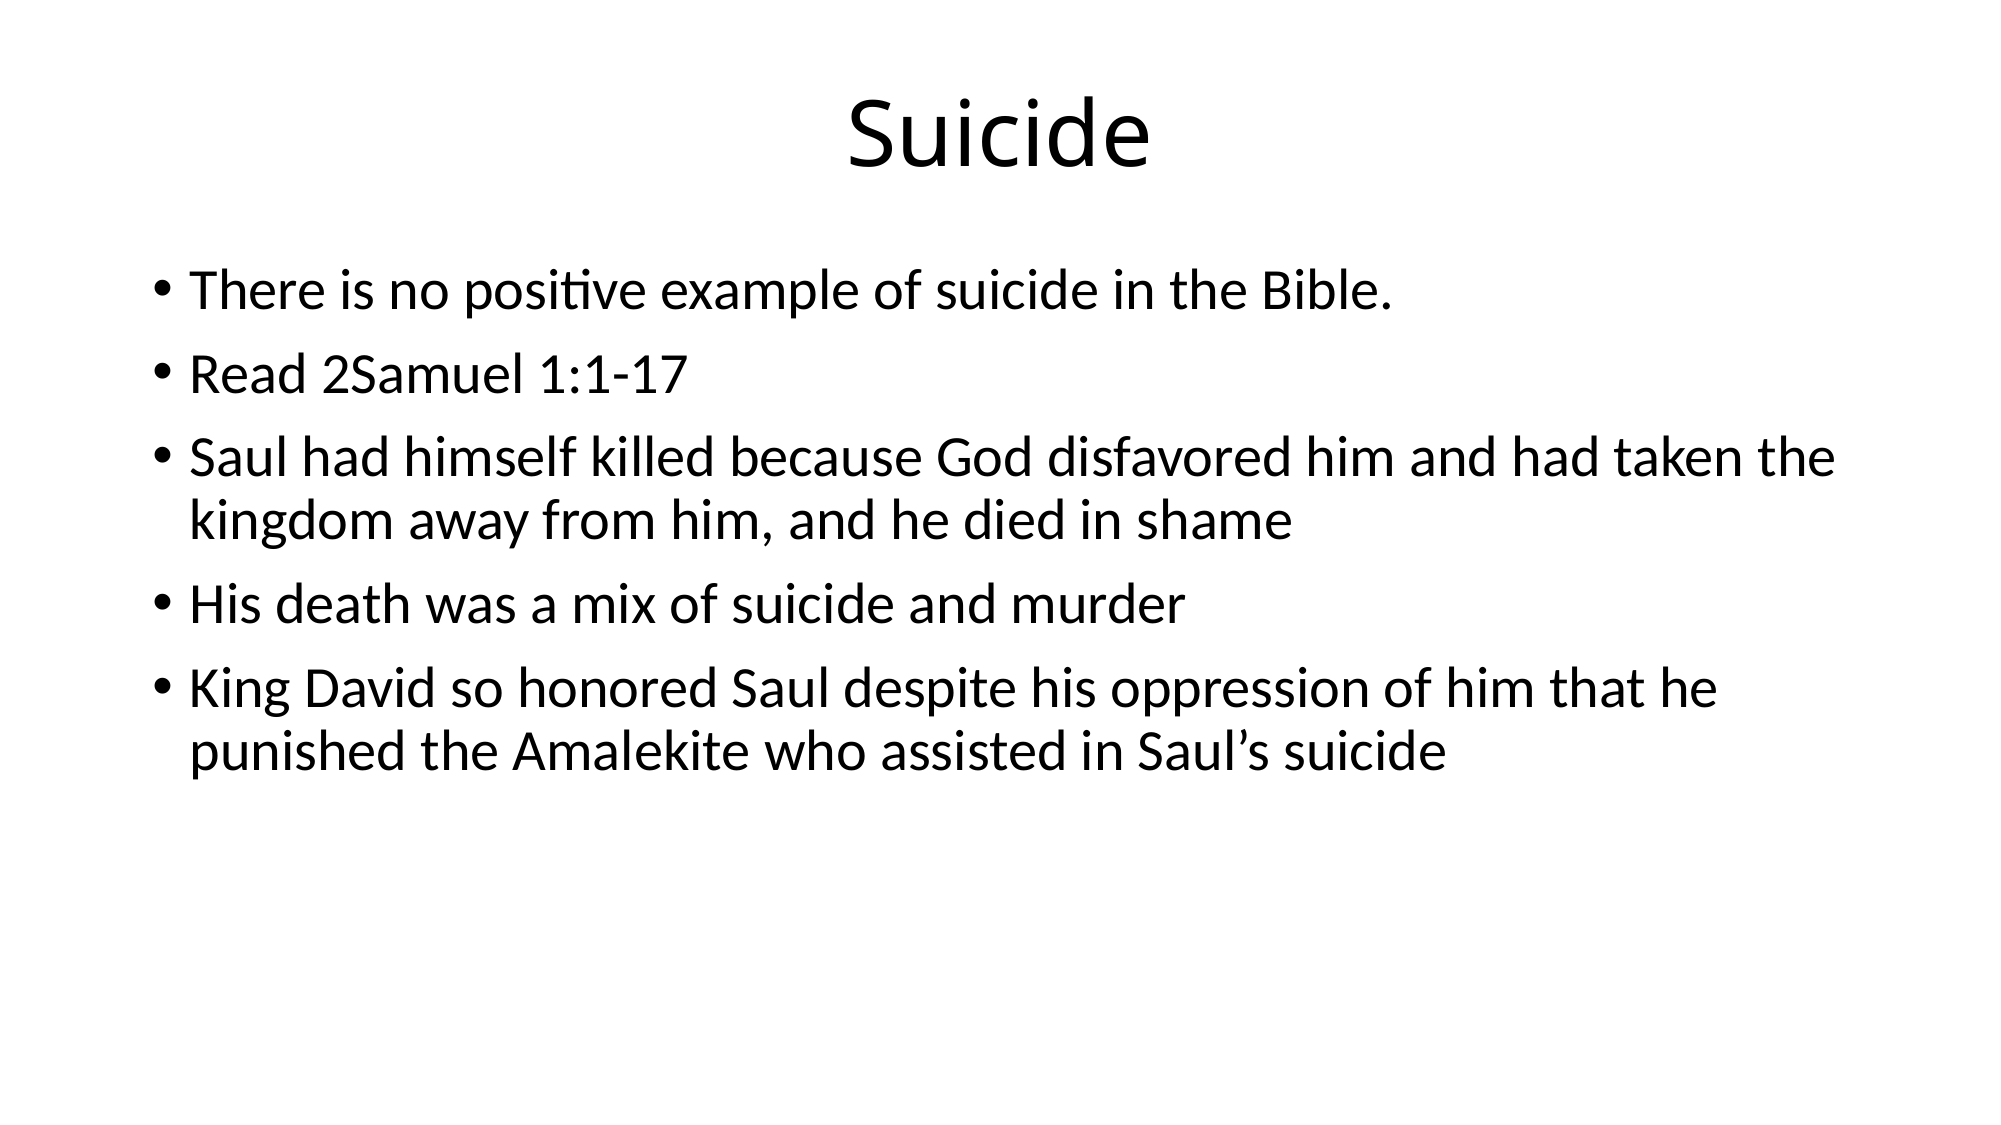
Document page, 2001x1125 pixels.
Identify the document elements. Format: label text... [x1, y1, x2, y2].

list There is no positive example of suicide in the Bible. Read 2Samuel 1:1-17 Saul had himself killed because God disfavored him and had taken the kingdom away from him, and he died in shame His death was a mix of suicide and murder King David so honored Saul despite his oppression of him that he punished the Amalekite who assisted in Saul’s suicide [137, 251, 1863, 1014]
title Suicide [137, 59, 1863, 215]
